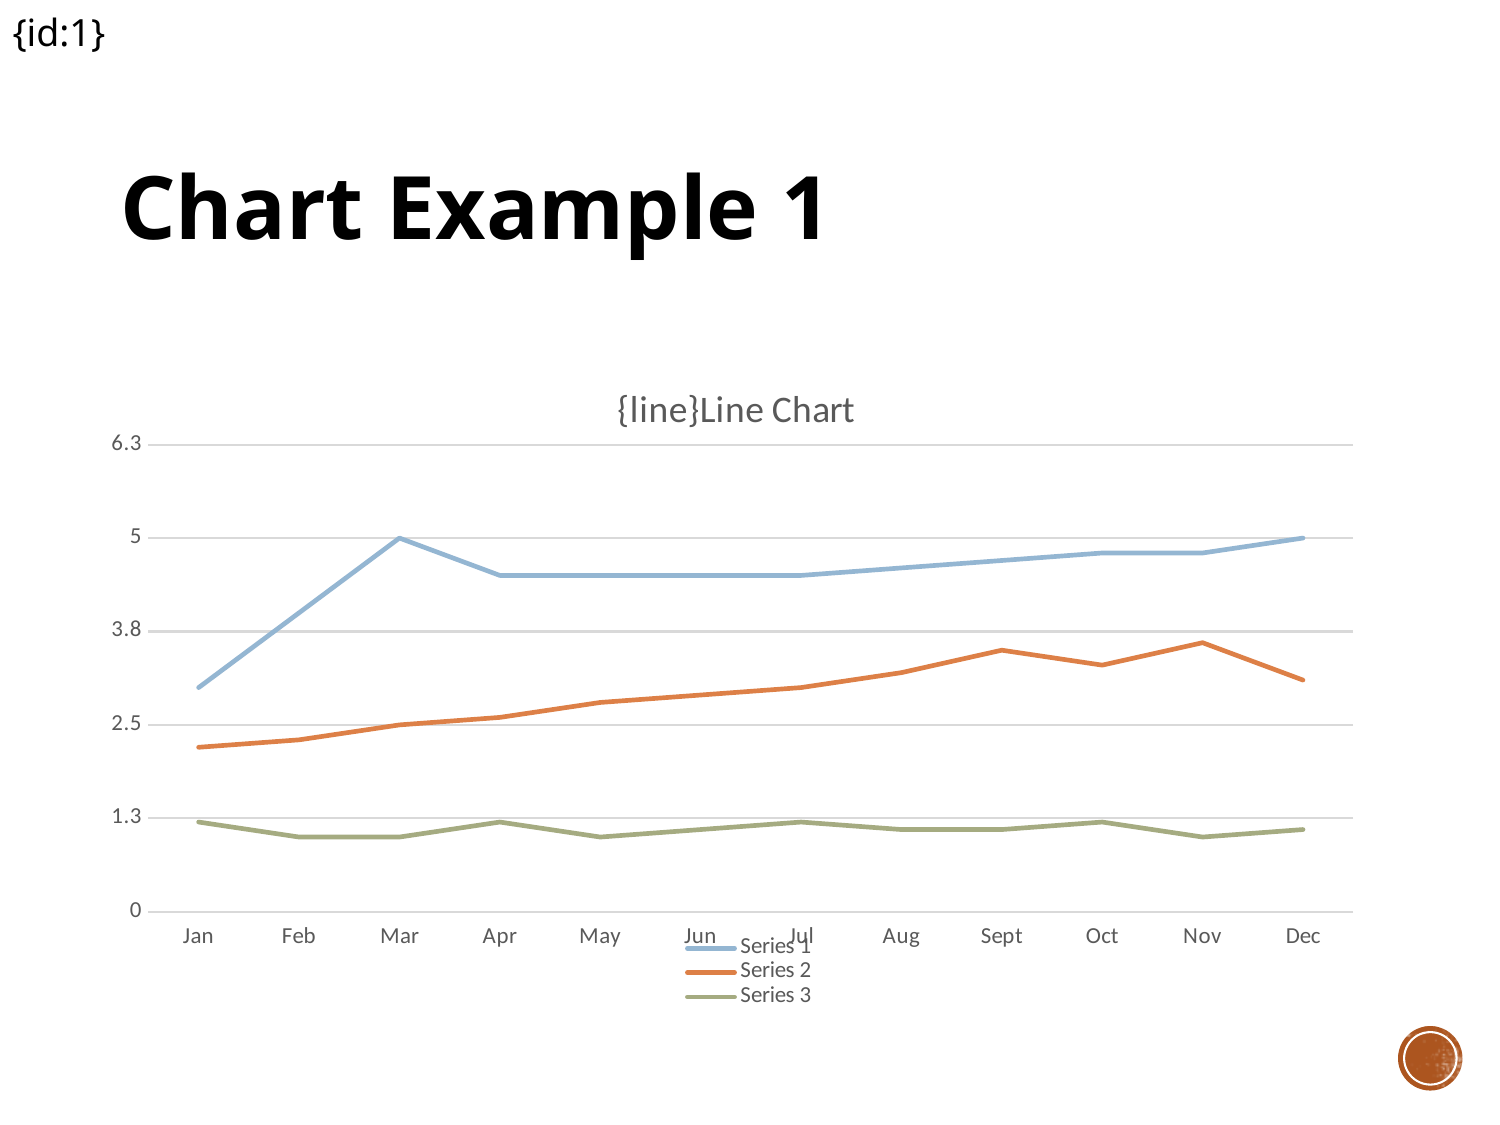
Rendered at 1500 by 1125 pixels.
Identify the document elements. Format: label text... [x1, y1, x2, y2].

text_box {id:1} [4, 1, 113, 62]
chart [95, 382, 1360, 1010]
title Chart Example 1 [111, 78, 1388, 344]
picture [1398, 1026, 1463, 1091]
